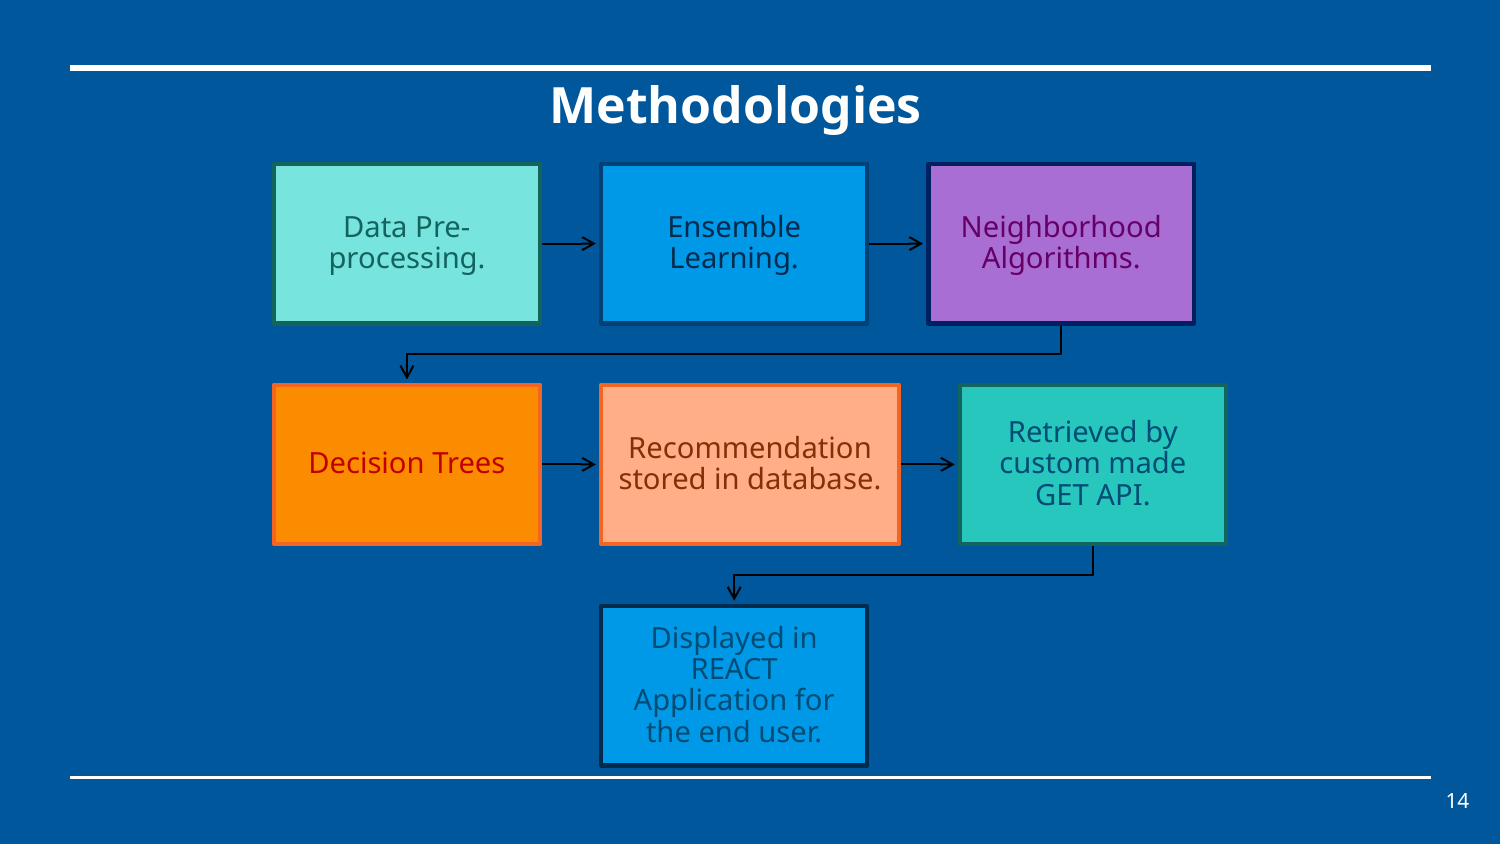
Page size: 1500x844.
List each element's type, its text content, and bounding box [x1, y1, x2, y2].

title Methodologies [55, 78, 1417, 130]
slide_number 14 [1394, 769, 1484, 834]
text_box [129, 163, 1370, 766]
